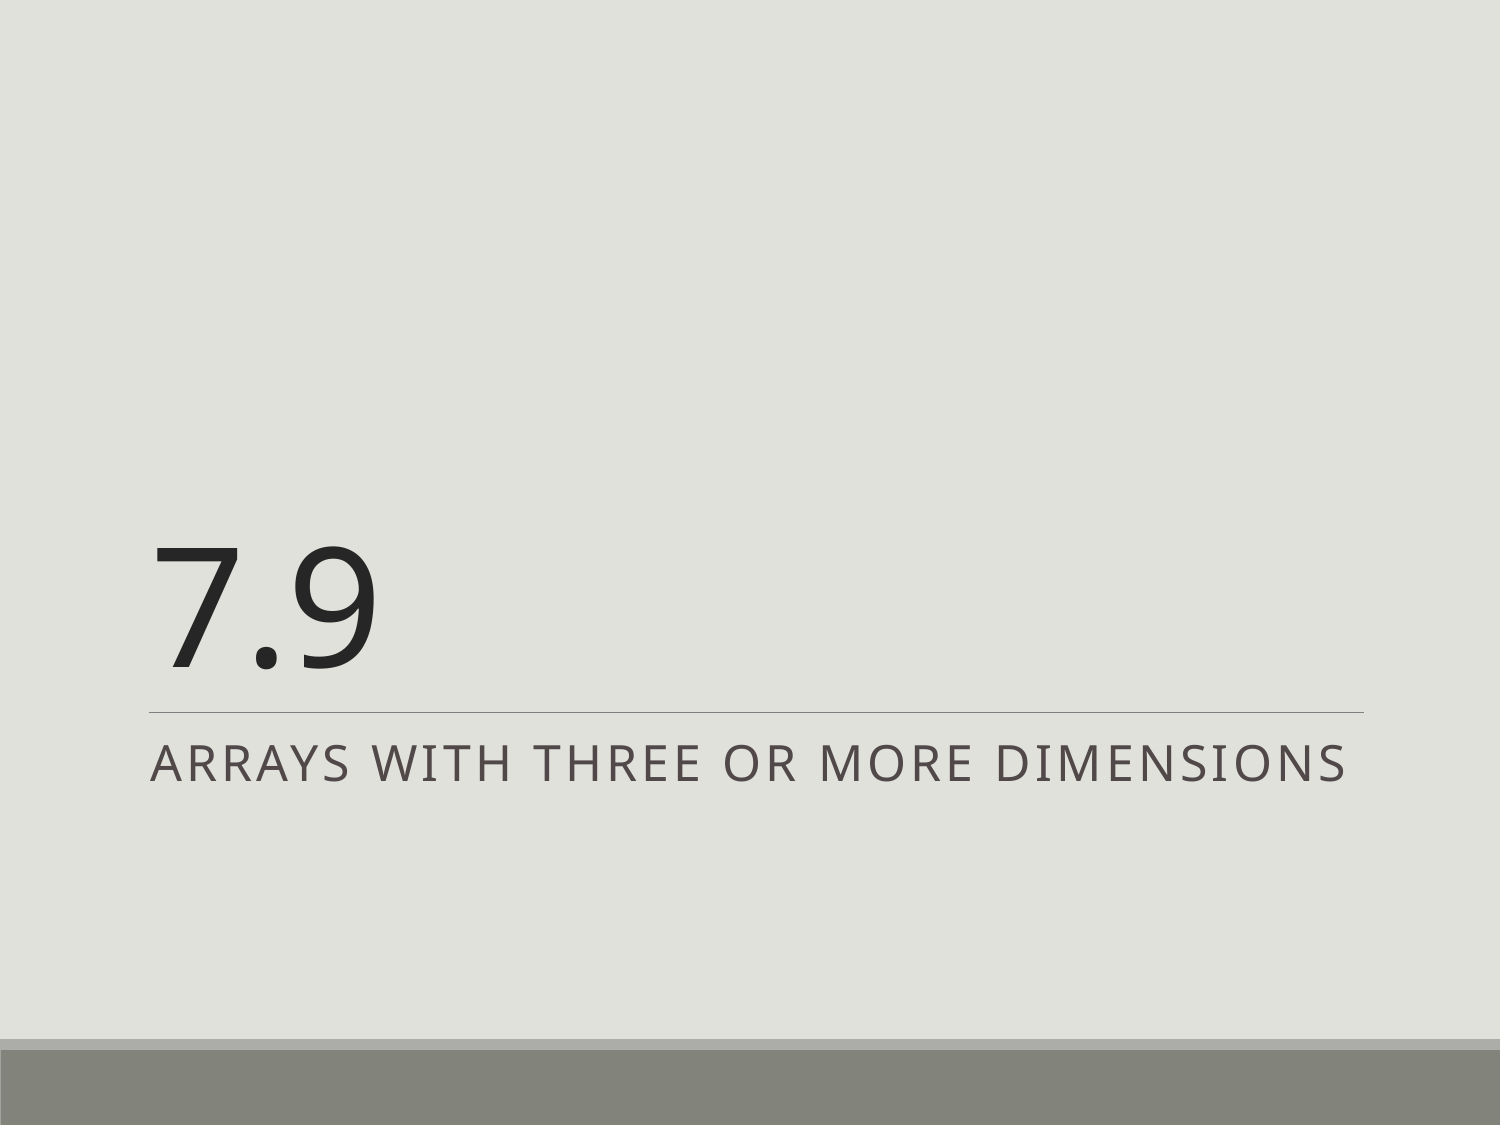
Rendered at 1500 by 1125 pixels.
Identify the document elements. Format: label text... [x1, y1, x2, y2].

title 7.9 [135, 124, 1373, 710]
subtitle Arrays with Three or More Dimensions [135, 730, 1373, 919]
